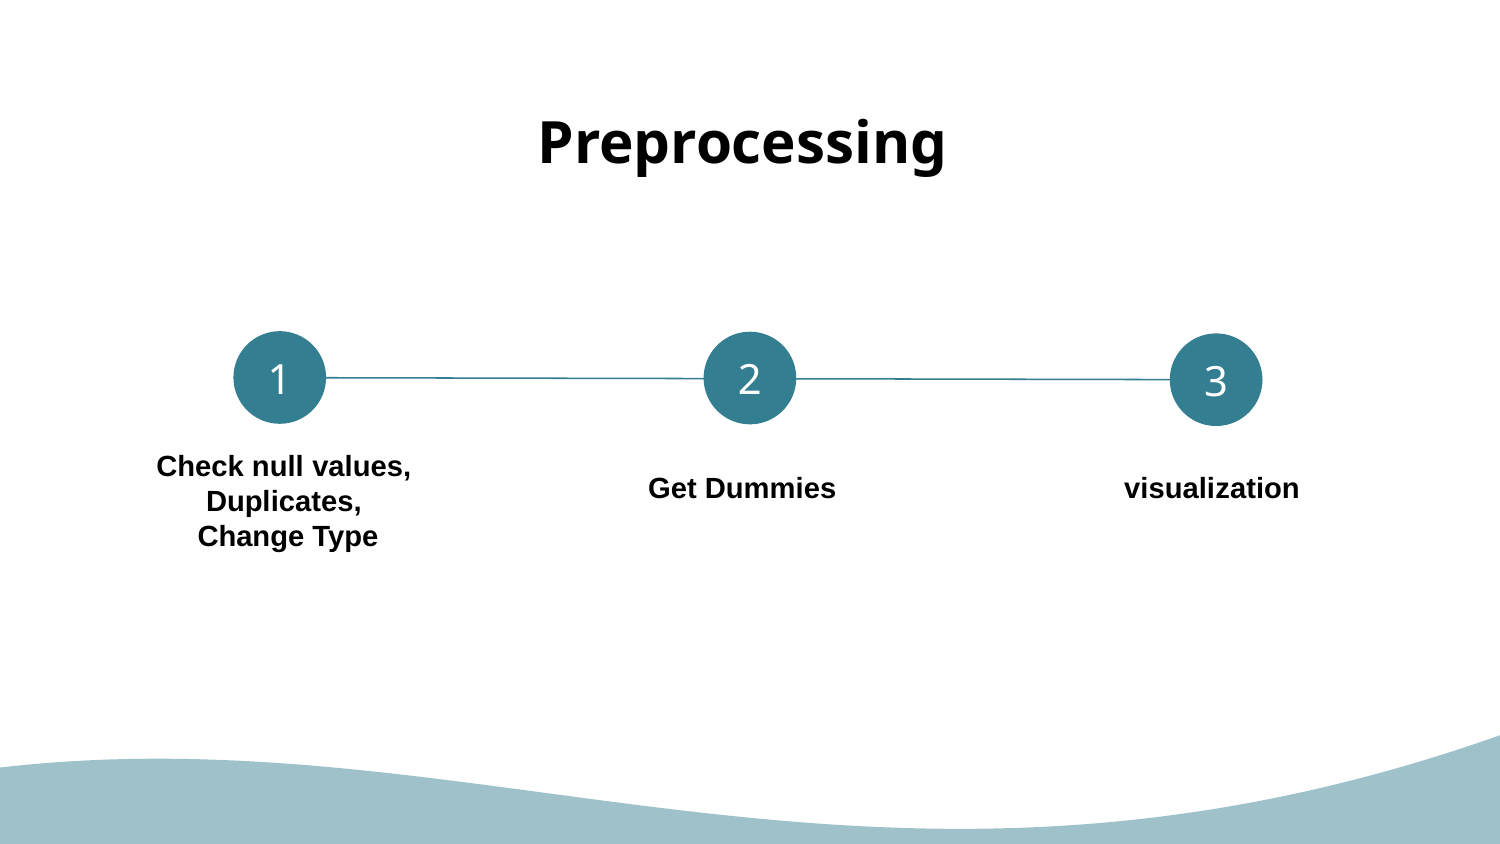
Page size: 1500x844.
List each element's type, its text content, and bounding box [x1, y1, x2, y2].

text_box Check null values, Duplicates, Change Type [118, 431, 450, 517]
text_box Get Dummies [606, 454, 887, 540]
text_box visualization [1068, 454, 1364, 539]
text_box 3 [1170, 387, 1262, 427]
text_box 3 [1170, 333, 1263, 376]
text_box 2 [704, 388, 796, 425]
text_box 1 [233, 331, 326, 376]
text_box 2 [703, 331, 797, 375]
title Preprocessing [118, 90, 1382, 185]
text_box 1 [234, 387, 325, 424]
